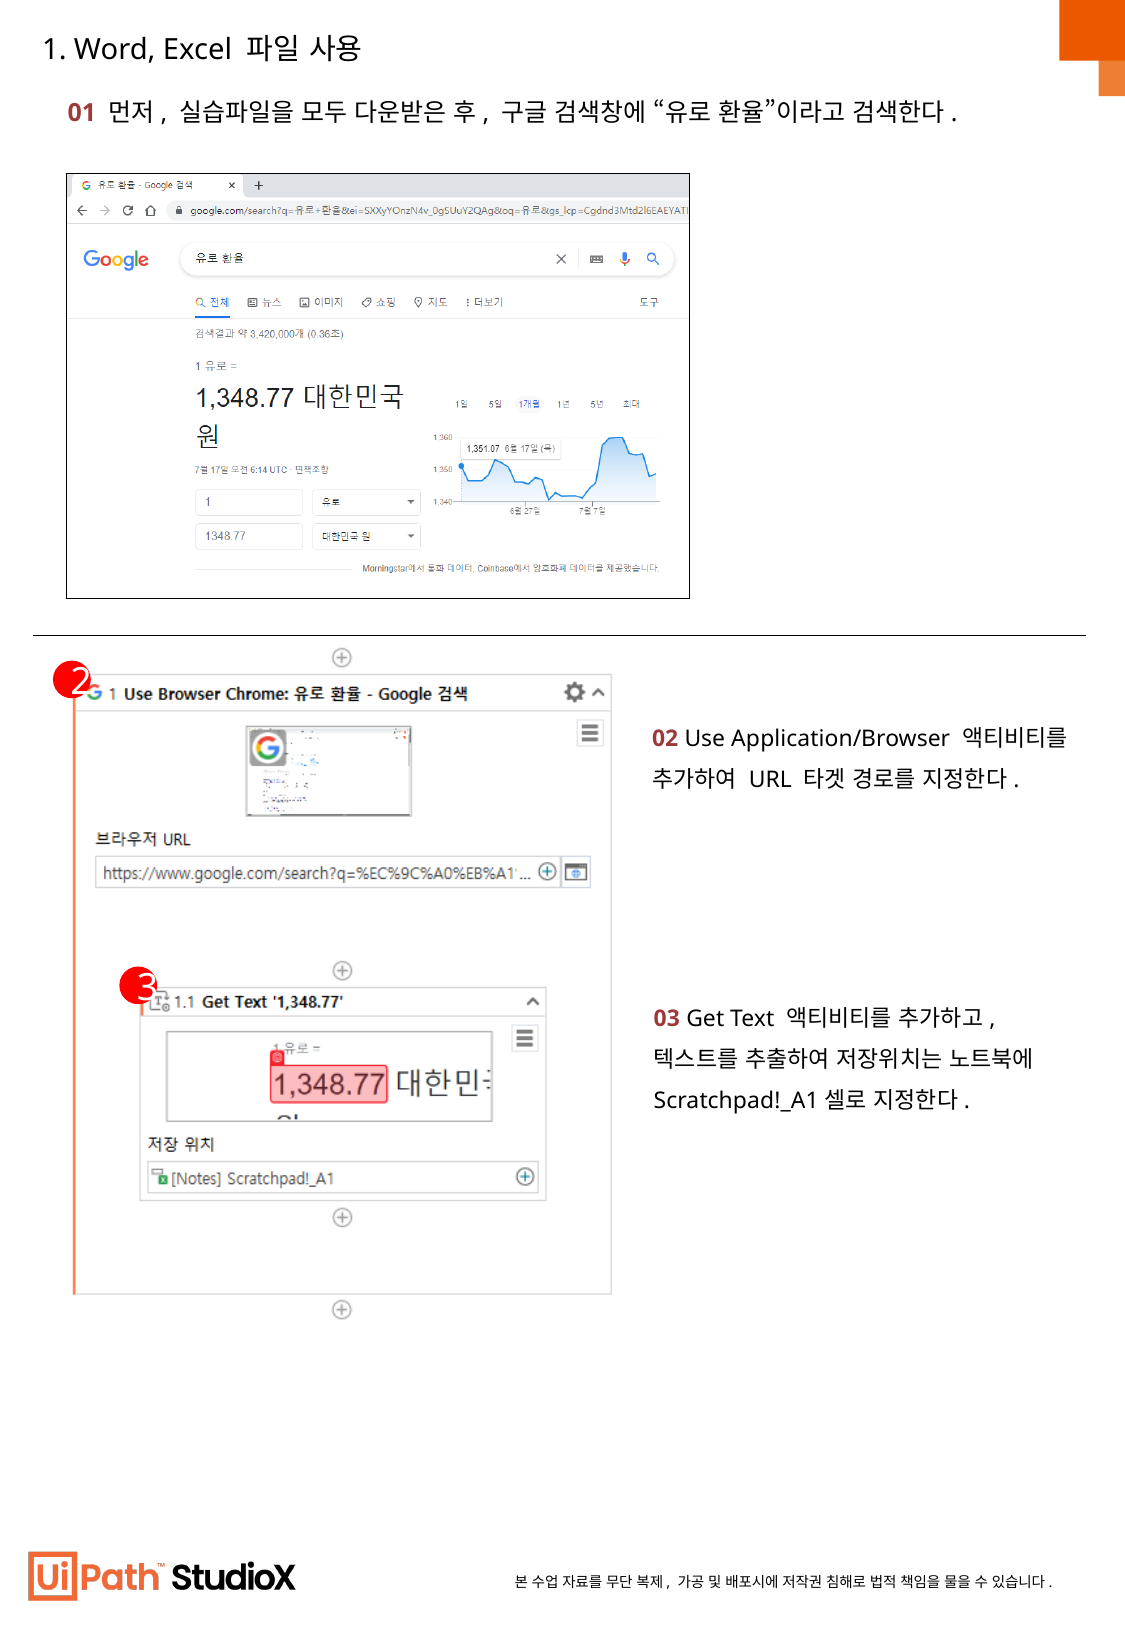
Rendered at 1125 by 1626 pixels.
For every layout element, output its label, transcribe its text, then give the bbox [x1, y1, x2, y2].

text_box 02 Use Application/Browser 액티비티를 추가하여 URL 타겟 경로를 지정한다. [637, 701, 1125, 800]
text_box 본 수업 자료를 무단 복제, 가공 및 배포시에 저작권 침해로 법적 책임을 물을 수 있습니다. [499, 1565, 1068, 1598]
picture [66, 173, 690, 599]
picture [27, 1550, 297, 1602]
text_box 01 먼저, 실습파일을 모두 다운받은 후, 구글 검색창에 “유로 환율”이라고 검색한다. [52, 89, 1066, 135]
text_box 1. Word, Excel 파일 사용 [27, 23, 426, 73]
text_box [1059, 0, 1125, 97]
text_box 03 Get Text 액티비티를 추가하고, 텍스트를 추출하여 저장위치는 노트북에 Scratchpad!_A1셀로 지정한다. [639, 981, 1117, 1121]
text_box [52, 636, 629, 1326]
